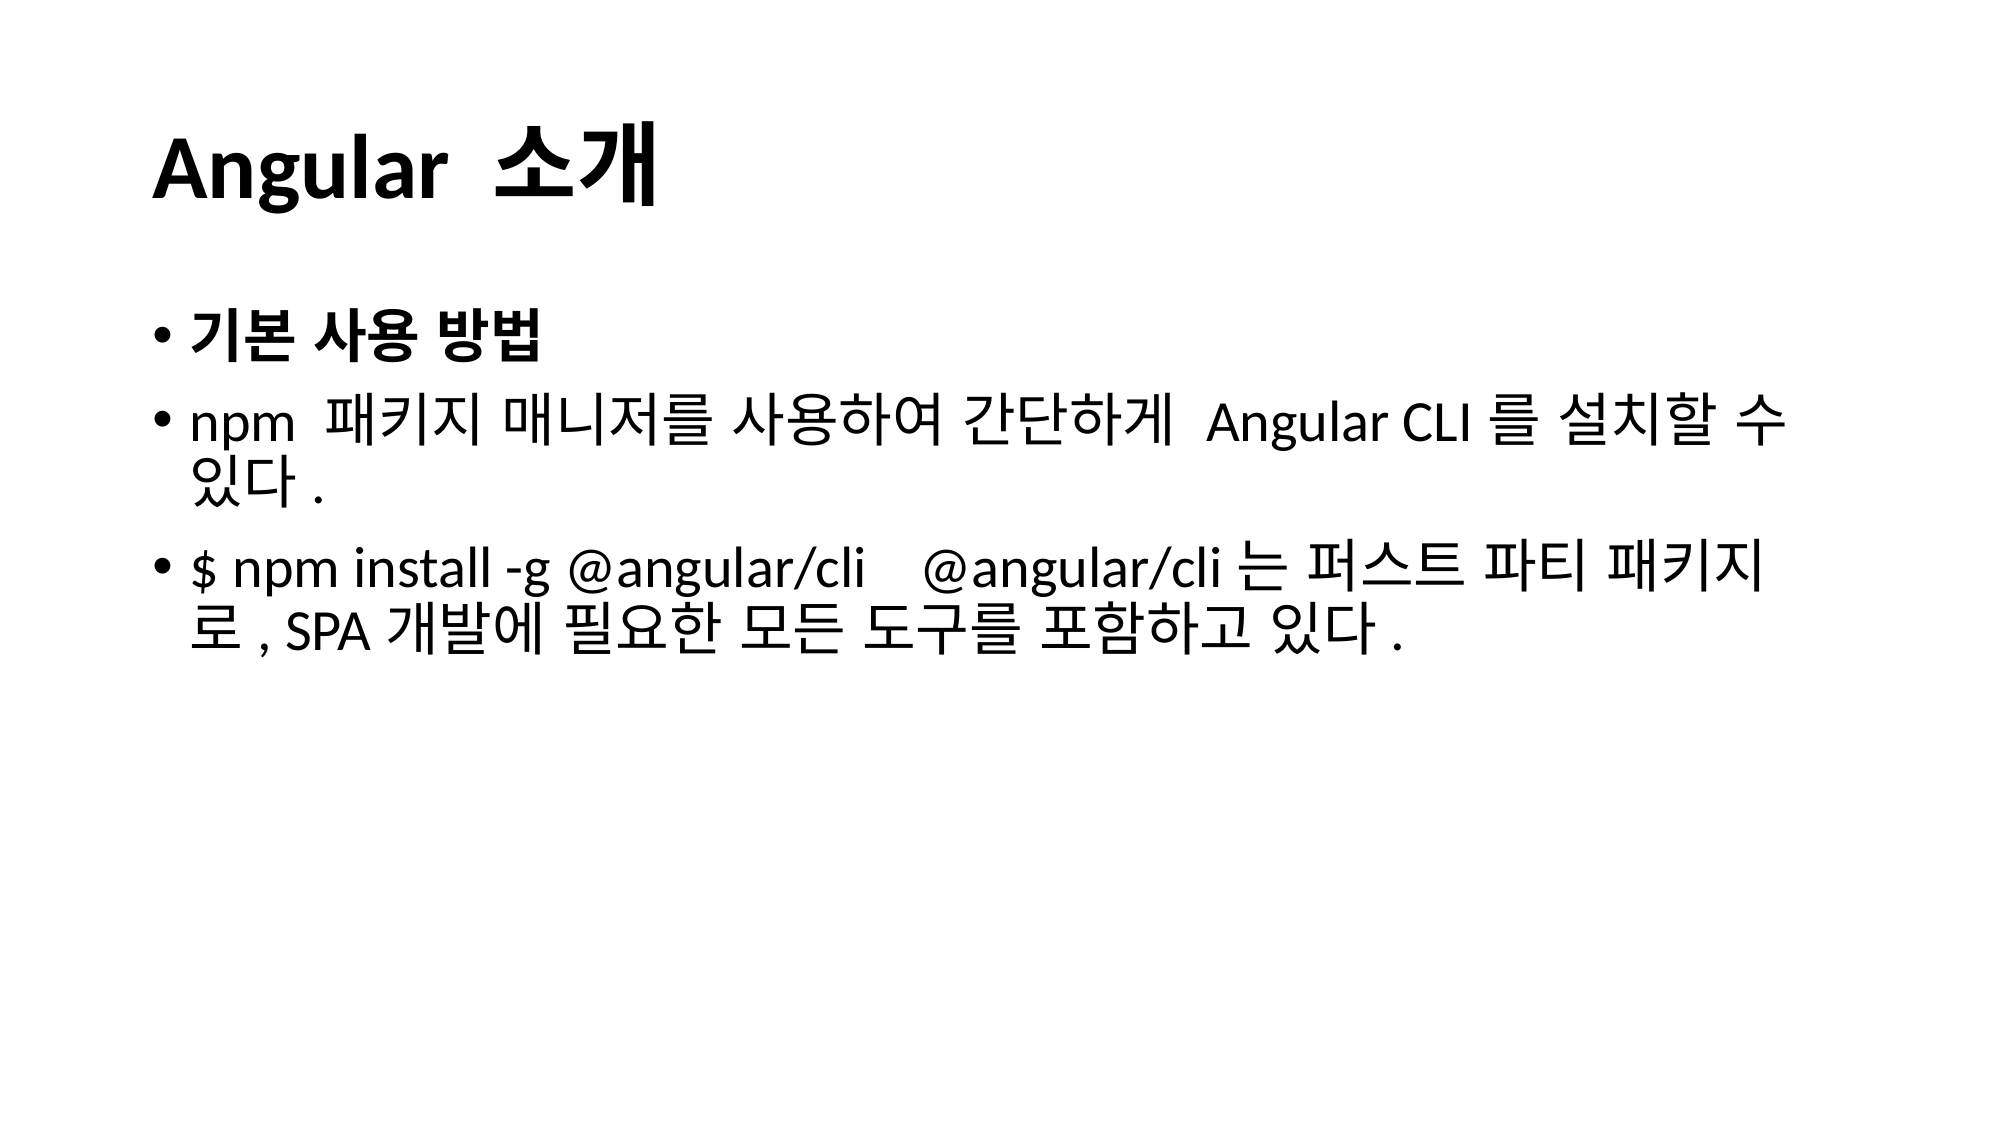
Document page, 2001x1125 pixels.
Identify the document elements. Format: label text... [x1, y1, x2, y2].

title Angular 소개 [137, 59, 1863, 278]
list 기본 사용 방법 npm 패키지 매니저를 사용하여 간단하게 Angular CLI를 설치할 수 있다. $ npm install -g @angular/cli @angular/cli는 퍼스트 파티 패키지로, SPA개발에 필요한 모든 도구를 포함하고 있다. [137, 299, 1863, 1014]
